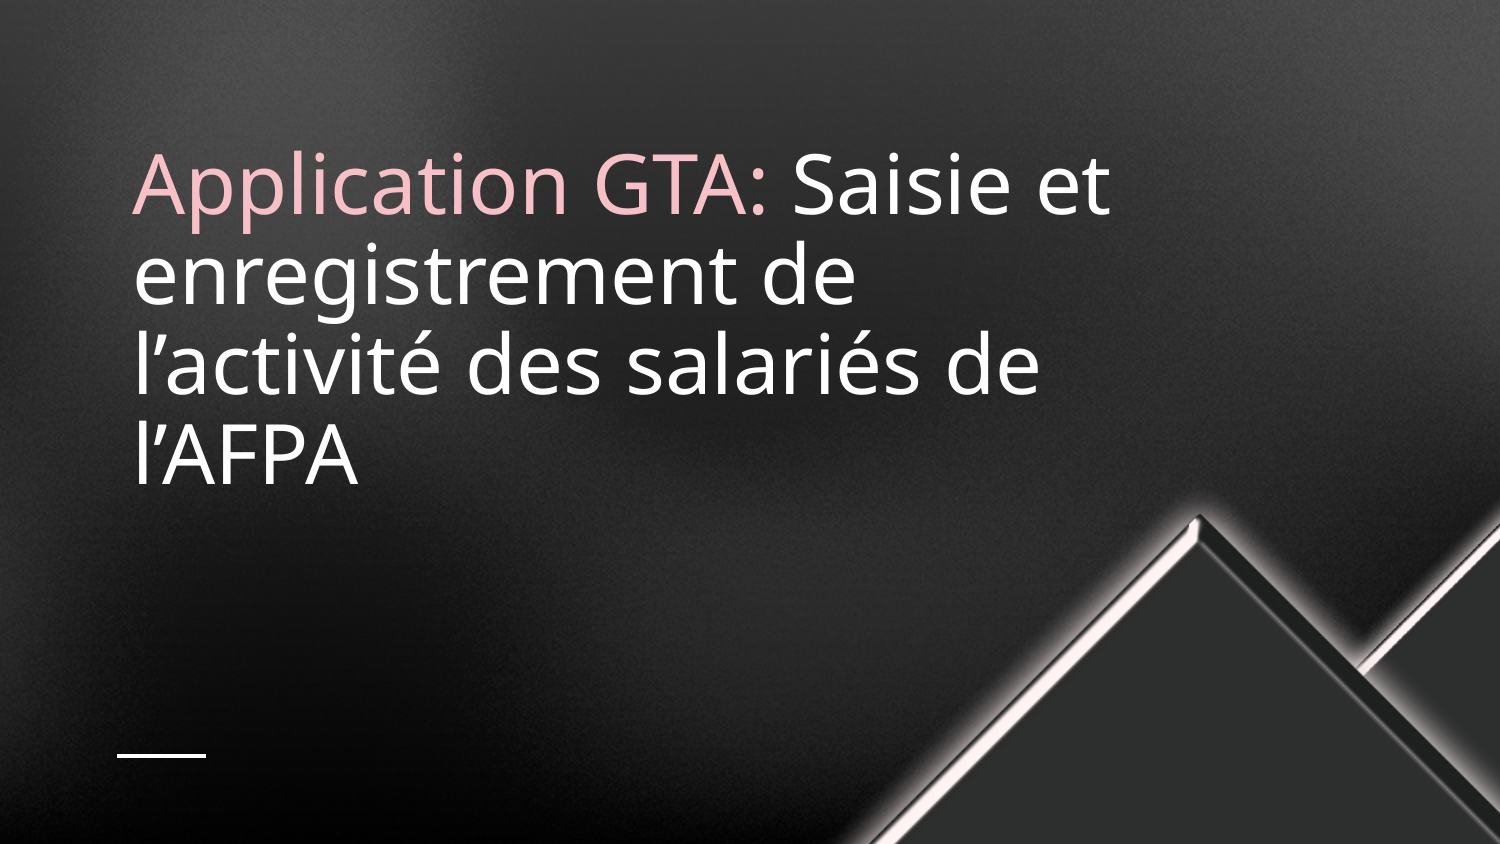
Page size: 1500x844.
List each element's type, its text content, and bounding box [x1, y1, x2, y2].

title Application GTA: Saisie et enregistrement de l’activité des salariés de l’AFPA [117, 125, 1171, 518]
picture [654, 315, 1500, 844]
